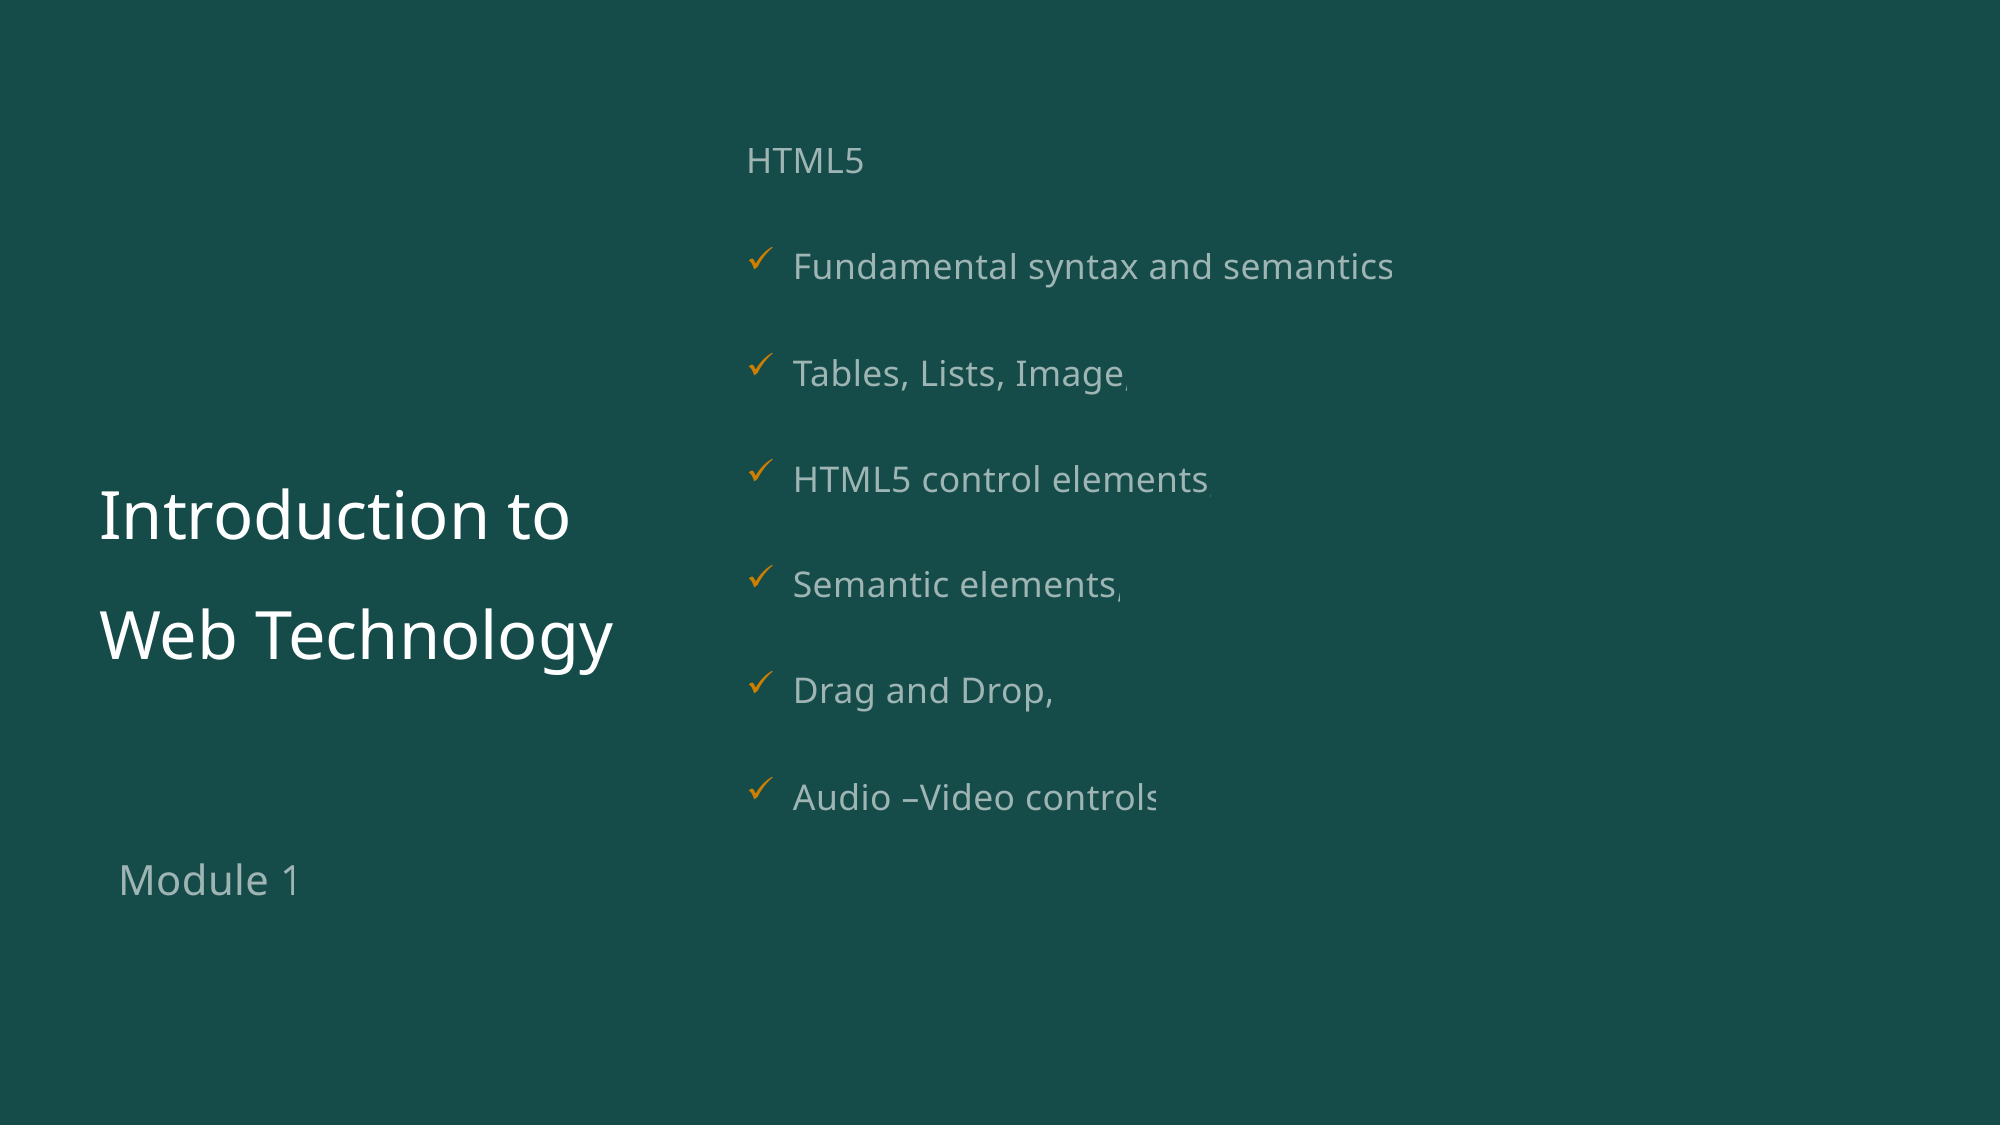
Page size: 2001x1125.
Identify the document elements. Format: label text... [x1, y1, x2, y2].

list Module 1 [118, 828, 628, 948]
title Introduction to Web Technology [99, 432, 695, 755]
list HTML5 Fundamental syntax and semantics, Tables, Lists, Image, HTML5 control elements, Semantic elements, Drag and Drop, Audio –Video controls [746, 95, 1880, 947]
